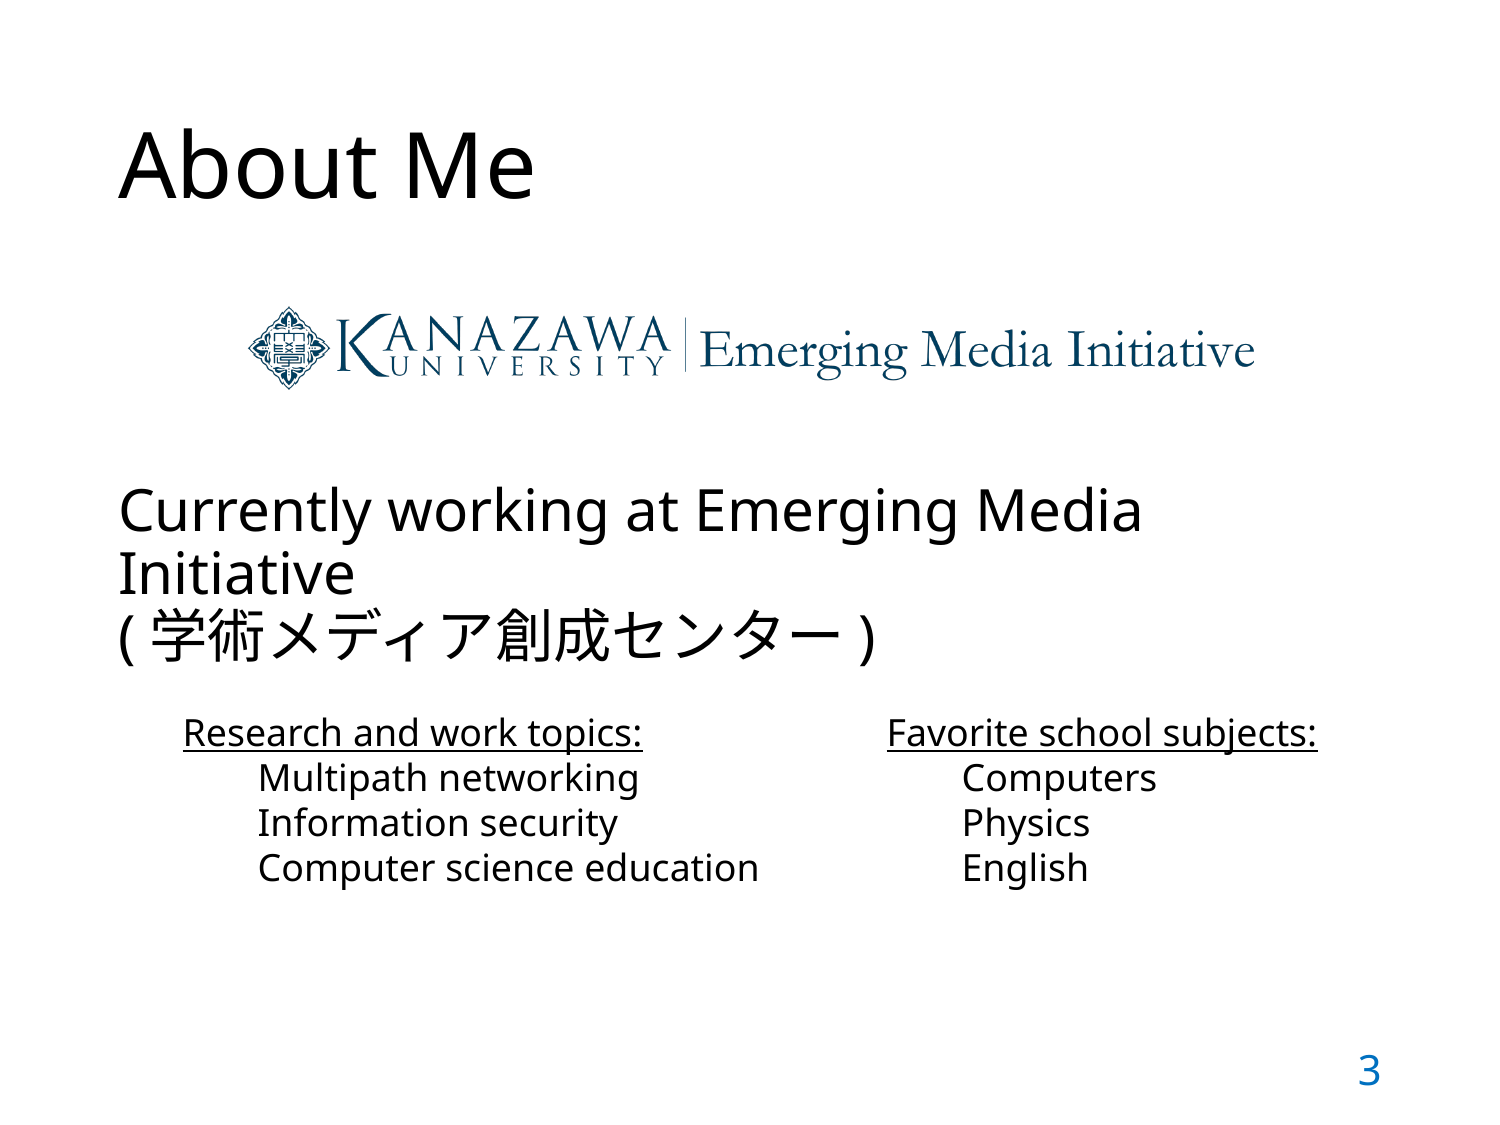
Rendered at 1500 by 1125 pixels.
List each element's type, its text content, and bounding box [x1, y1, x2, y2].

title About Me [103, 59, 1397, 278]
list Currently working at Emerging Media Initiative (学術メディア創成センター) [103, 299, 1397, 1014]
text_box Research and work topics: Multipath networking Information security Computer science education [167, 701, 776, 897]
picture [246, 306, 1254, 390]
slide_number 3 [1059, 1042, 1397, 1103]
text_box Favorite school subjects: Computers Physics English [871, 701, 1333, 897]
